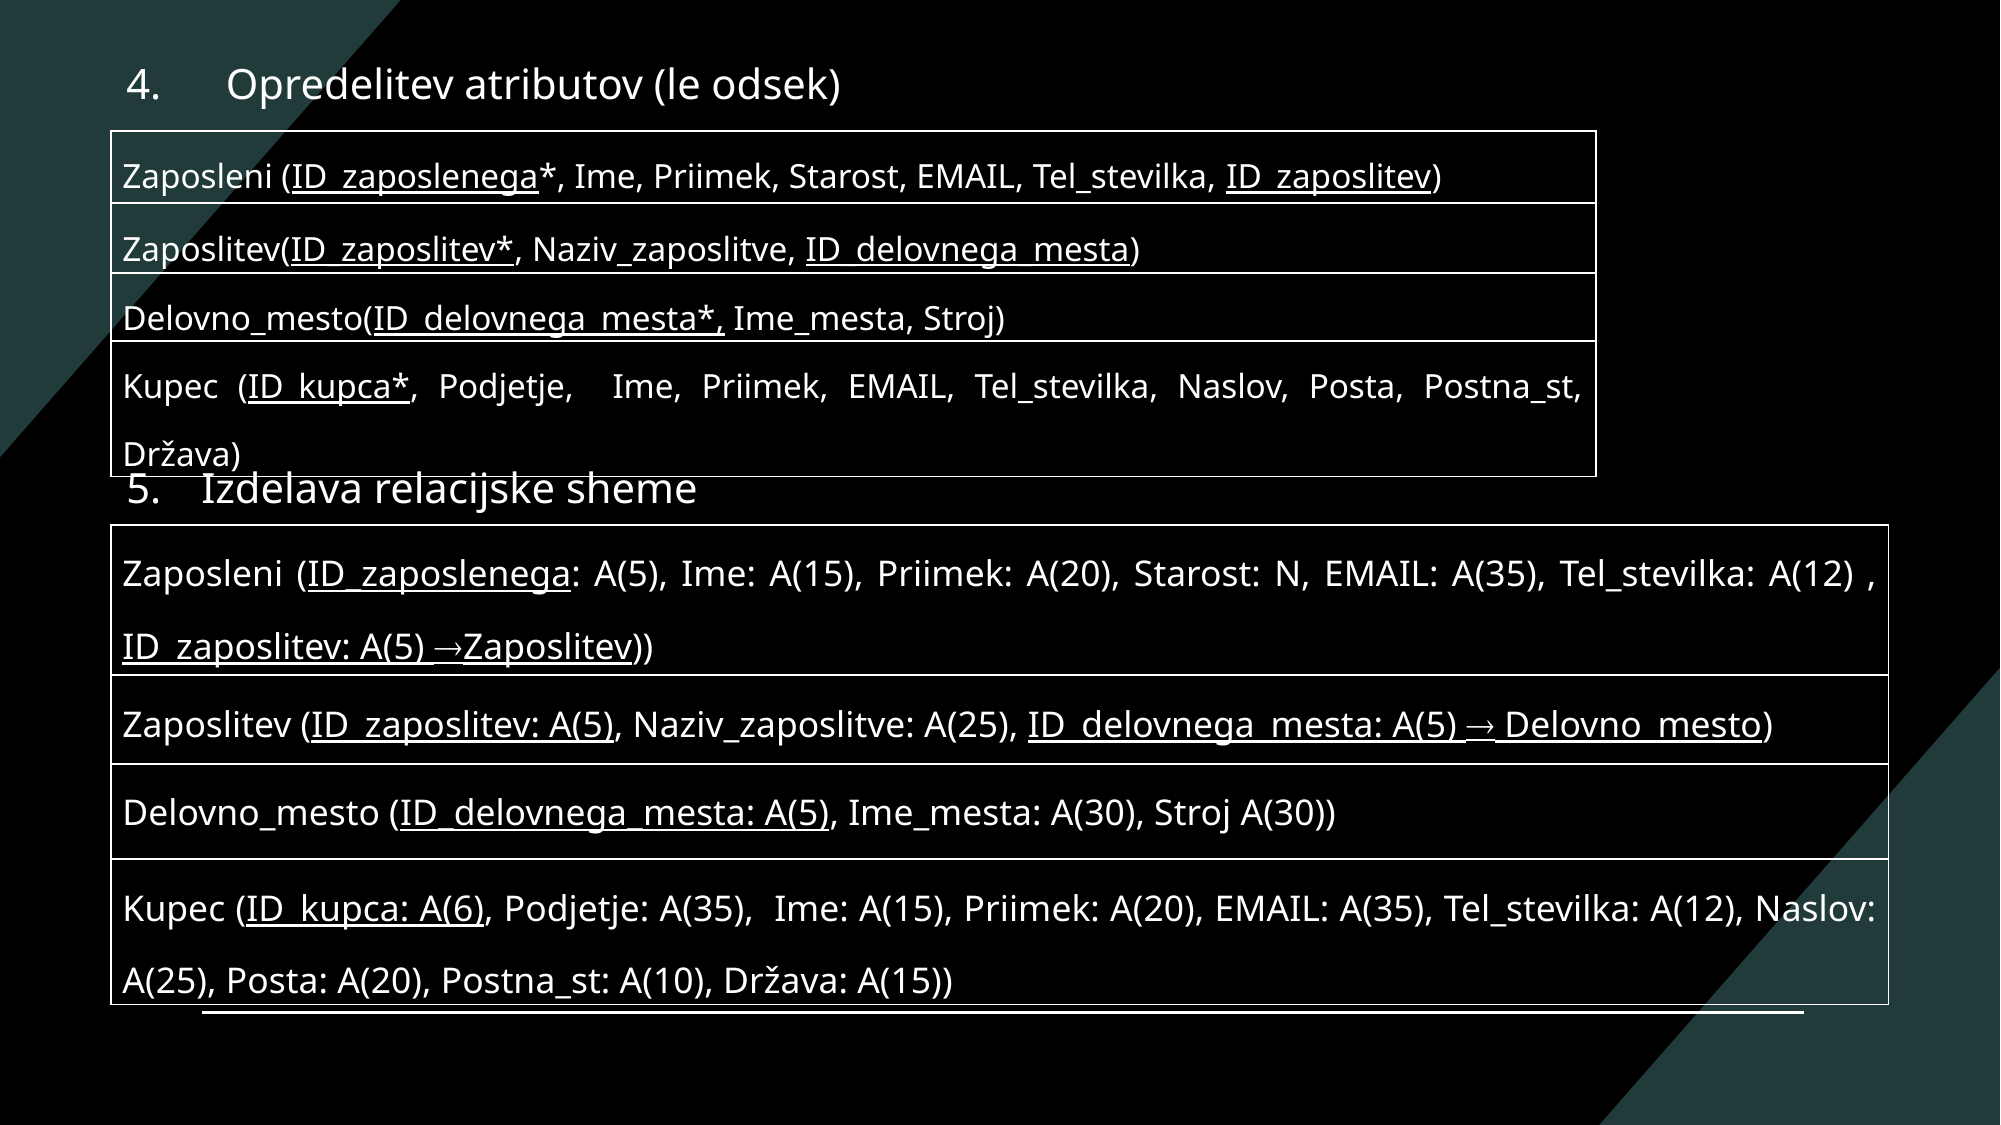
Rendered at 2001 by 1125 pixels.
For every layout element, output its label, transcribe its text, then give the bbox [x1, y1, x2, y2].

table_cell Kupec (ID_kupca: A(6), Podjetje: A(35), Ime: A(15), Priimek: A(20), EMAIL: A(35), Tel_stevilka: A(12), Naslov: A(25), Posta: A(20), Postna_st: A(10), Država: A(15)) [112, 860, 1888, 1004]
table_cell Zaposlitev(ID_zaposlitev*, Naziv_zaposlitve, ID_delovnega_mesta) [112, 204, 1595, 272]
table_cell Delovno_mesto(ID_delovnega_mesta*, Ime_mesta, Stroj) [112, 274, 1595, 340]
list 4. Opredelitev atributov (le odsek) Izdelava relacijske sheme [111, 40, 1813, 524]
table_cell Zaposlitev (ID_zaposlitev: A(5), Naziv_zaposlitve: A(25), ID_delovnega_mesta: A(5)  Delovno_mesto) [112, 676, 1888, 763]
table_cell Delovno_mesto (ID_delovnega_mesta: A(5), Ime_mesta: A(30), Stroj A(30)) [112, 765, 1888, 858]
table_header Zaposleni (ID_zaposlenega: A(5), Ime: A(15), Priimek: A(20), Starost: N, EMAIL: A(35), Tel_stevilka: A(12) , ID_zaposlitev: A(5) Zaposlitev)) [112, 526, 1888, 674]
table_header Zaposleni (ID_zaposlenega*, Ime, Priimek, Starost, EMAIL, Tel_stevilka, ID_zaposlitev) [112, 132, 1595, 202]
table_cell Kupec (ID_kupca*, Podjetje, Ime, Priimek, EMAIL, Tel_stevilka, Naslov, Posta, Postna_st, Država) [112, 342, 1595, 476]
